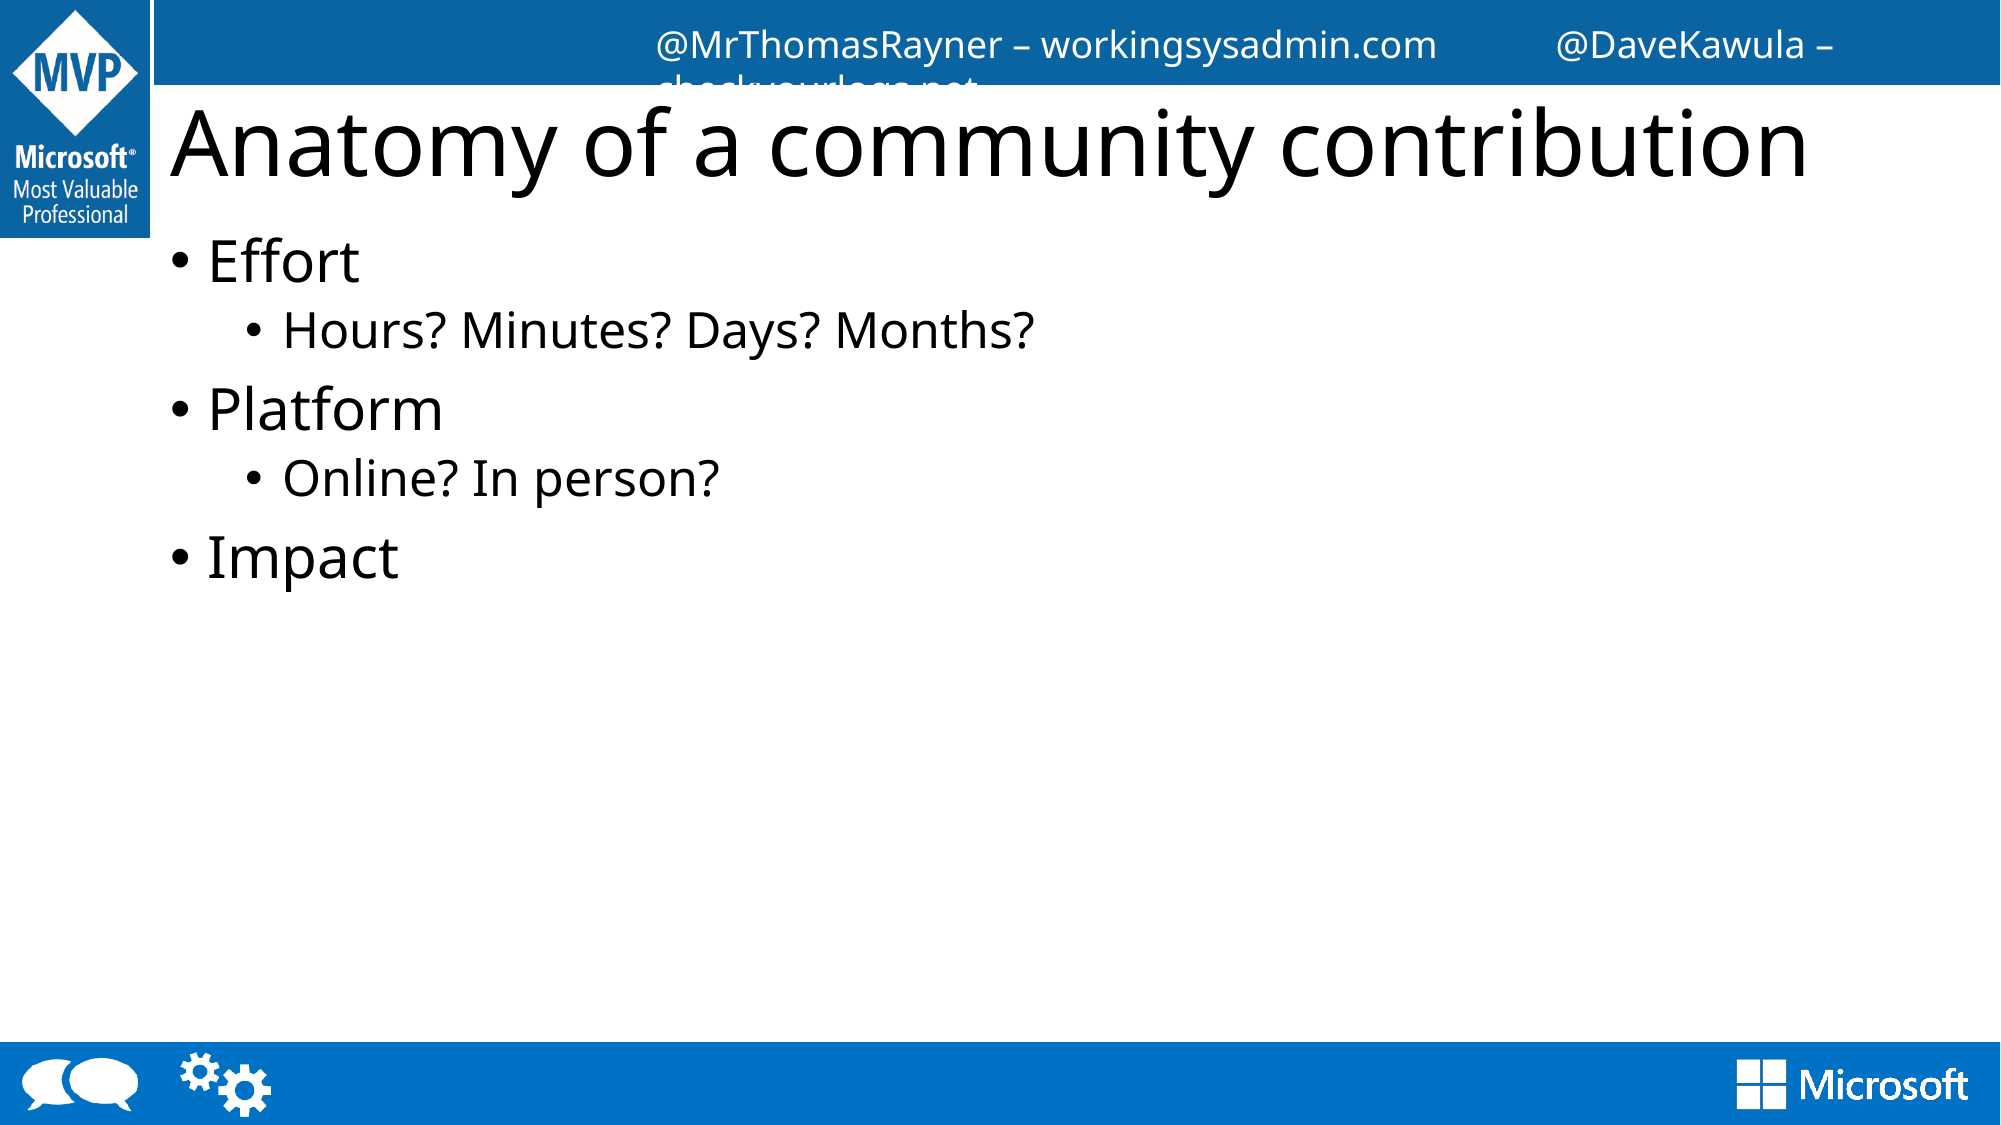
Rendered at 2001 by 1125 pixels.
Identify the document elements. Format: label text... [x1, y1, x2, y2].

picture [180, 1039, 271, 1125]
picture [1704, 1029, 2000, 1125]
title Anatomy of a community contribution [155, 90, 1863, 224]
picture [0, 0, 150, 238]
picture [22, 1026, 138, 1125]
list Effort Hours? Minutes? Days? Months? Platform Online? In person? Impact [155, 224, 1863, 939]
